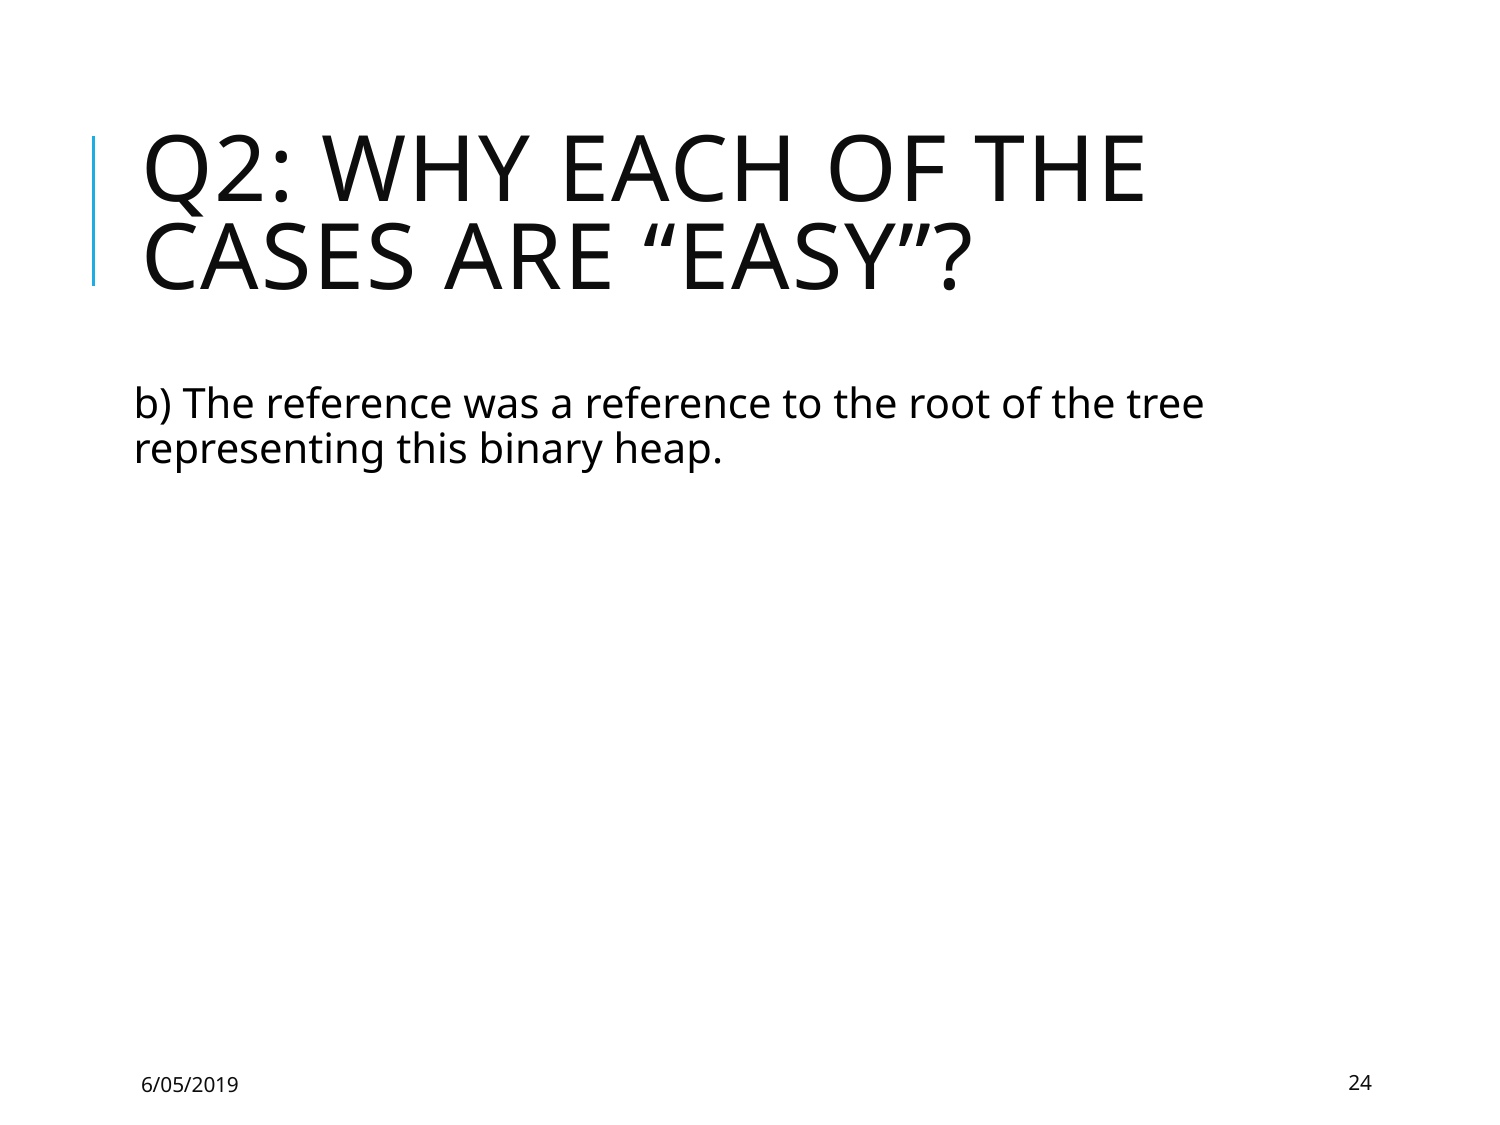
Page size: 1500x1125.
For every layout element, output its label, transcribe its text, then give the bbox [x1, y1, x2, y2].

list b) The reference was a reference to the root of the tree representing this binary heap. [126, 375, 1322, 1035]
title Q2: why each of the cases are “easy”? [126, 96, 1322, 342]
slide_number 24 [1333, 1061, 1454, 1107]
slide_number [126, 1061, 392, 1107]
